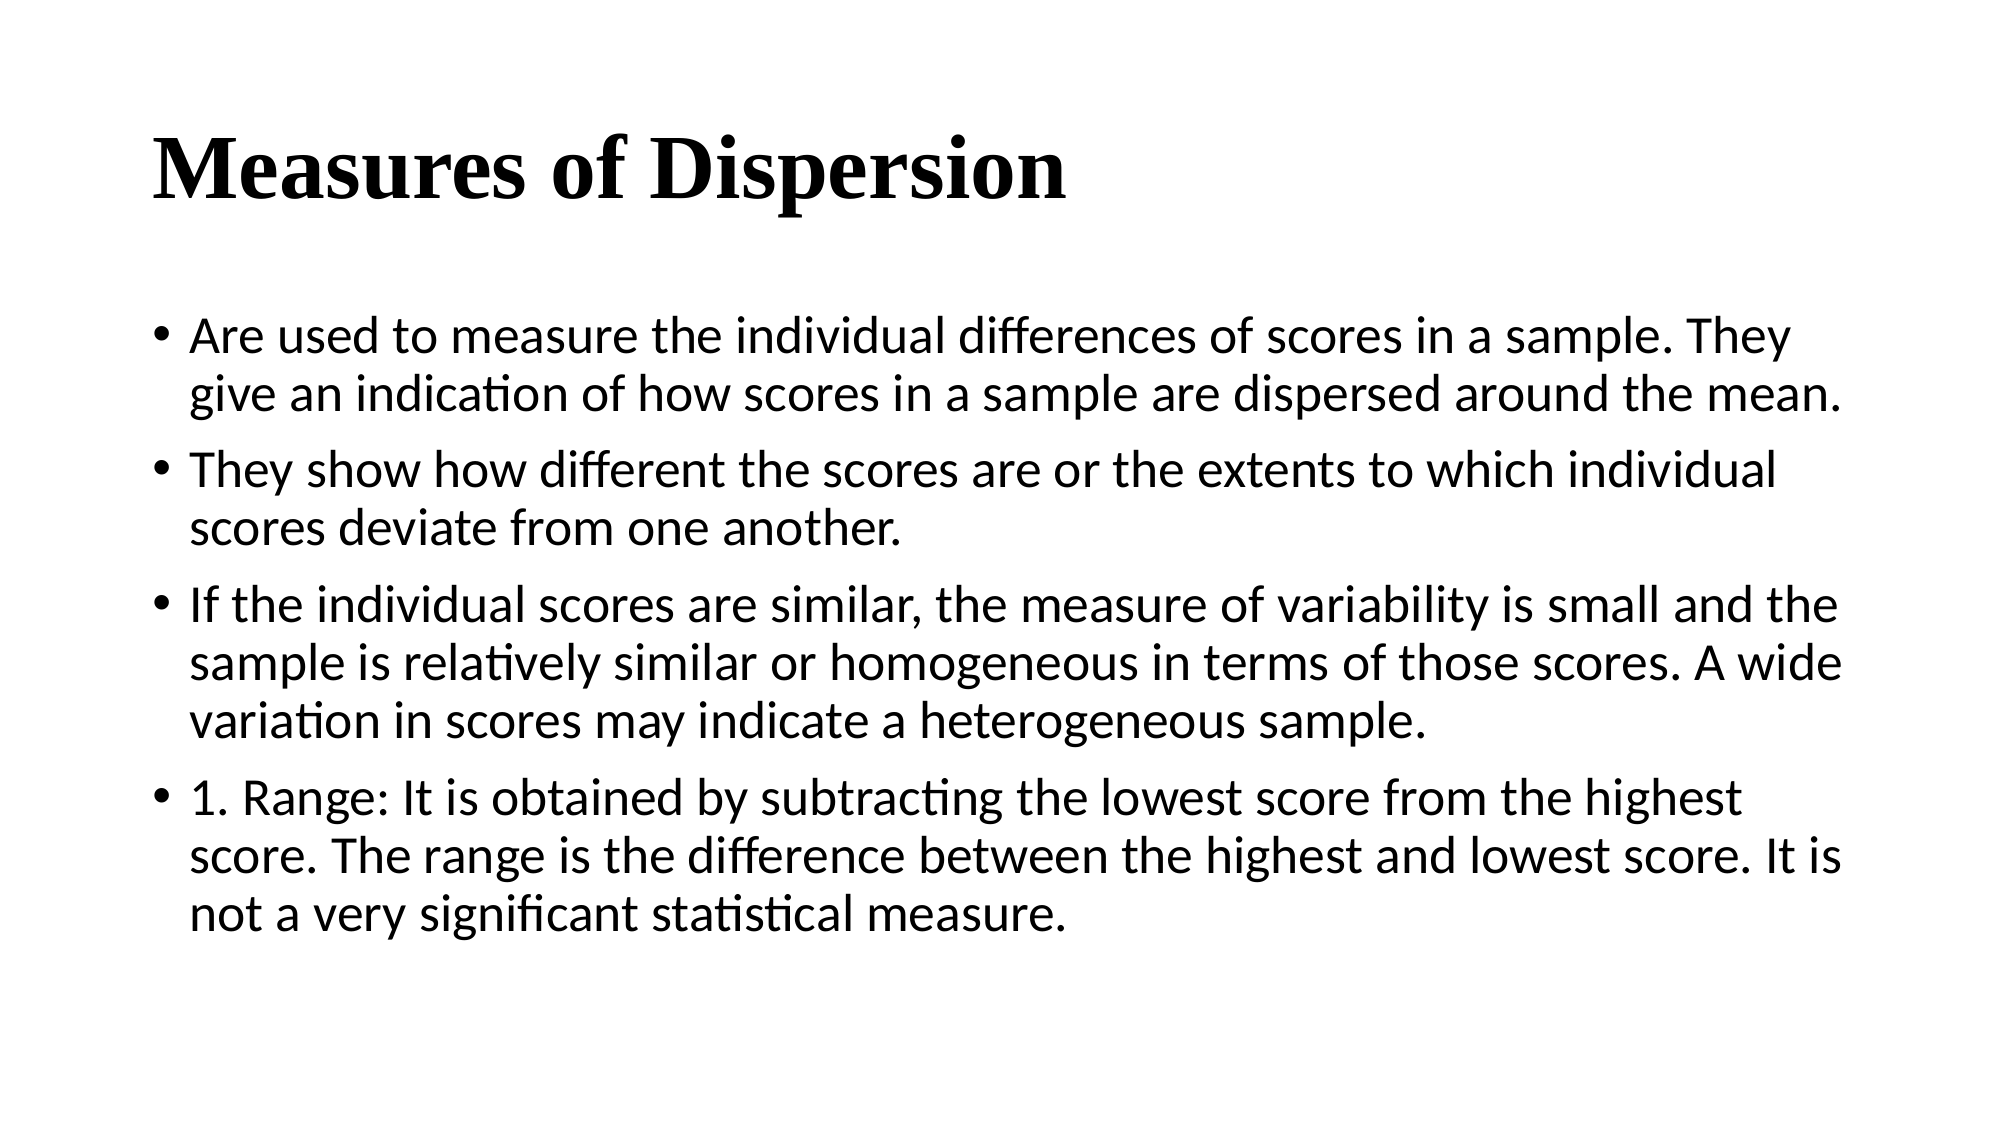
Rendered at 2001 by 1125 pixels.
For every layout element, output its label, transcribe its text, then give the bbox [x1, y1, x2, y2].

title Measures of Dispersion [137, 59, 1863, 278]
list Are used to measure the individual differences of scores in a sample. They give an indication of how scores in a sample are dispersed around the mean. They show how different the scores are or the extents to which individual scores deviate from one another. If the individual scores are similar, the measure of variability is small and the sample is relatively similar or homogeneous in terms of those scores. A wide variation in scores may indicate a heterogeneous sample. 1. Range: It is obtained by subtracting the lowest score from the highest score. The range is the difference between the highest and lowest score. It is not a very significant statistical measure. [137, 299, 1863, 1014]
